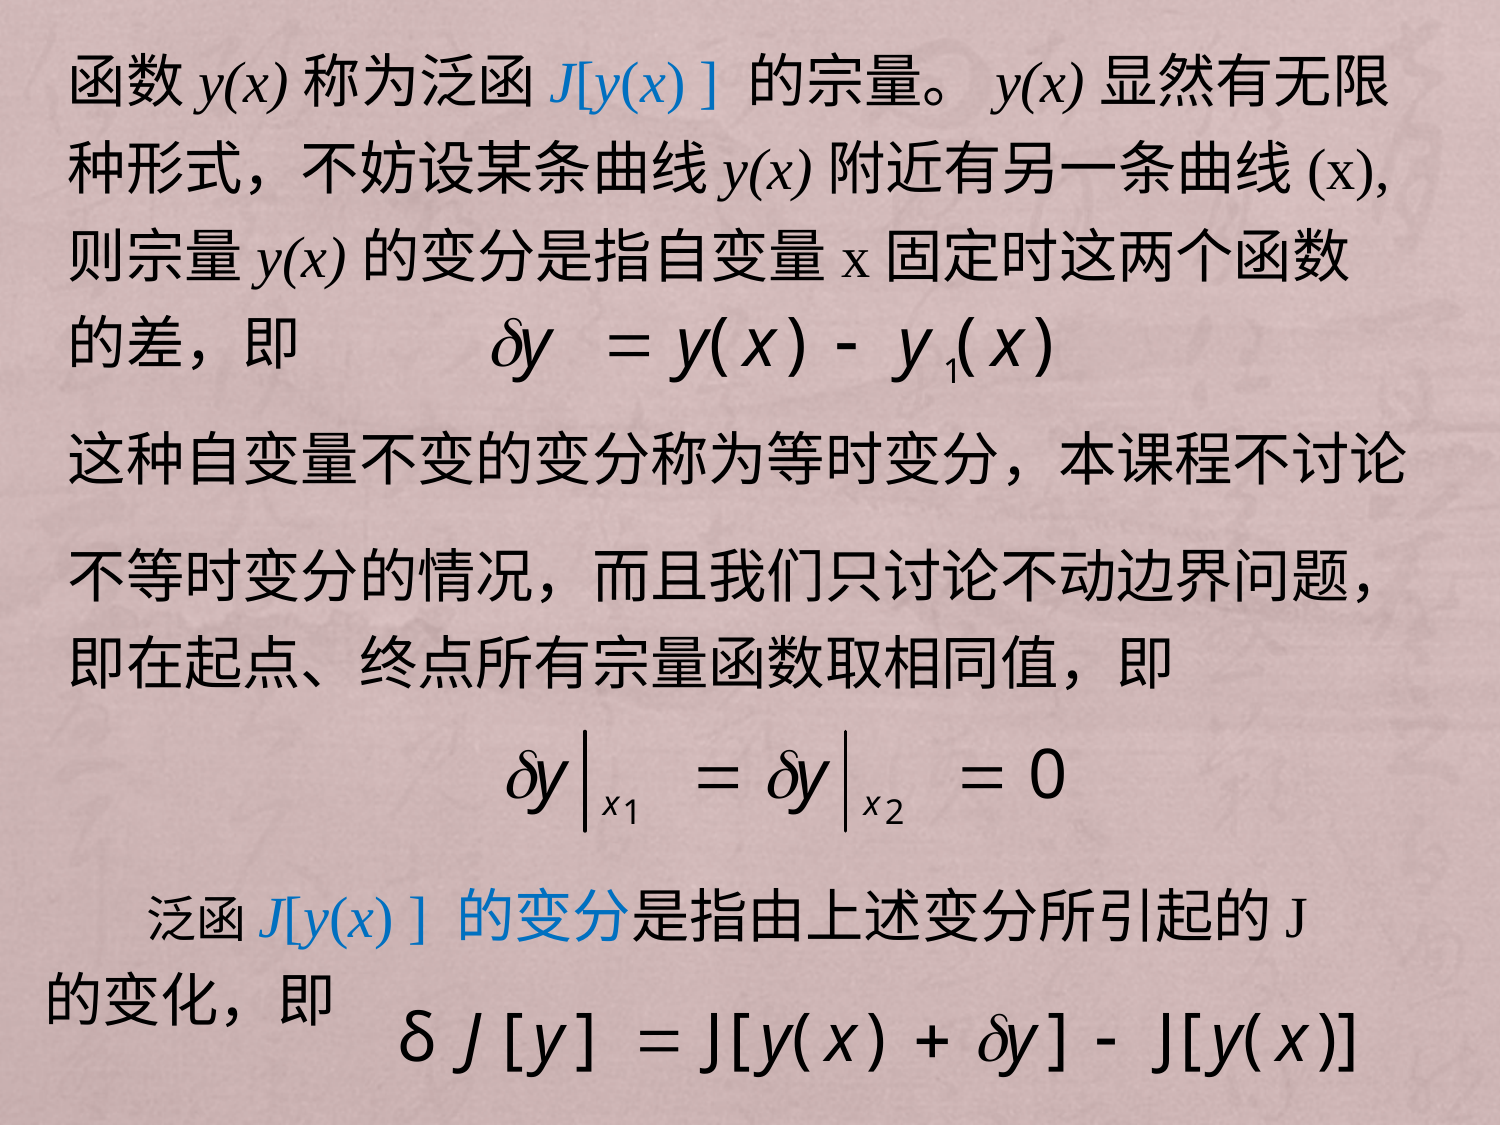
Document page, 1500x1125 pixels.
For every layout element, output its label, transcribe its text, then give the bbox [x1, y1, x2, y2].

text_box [477, 290, 1069, 402]
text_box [492, 715, 1077, 847]
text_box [371, 987, 1389, 1090]
text_box 这种自变量不变的变分称为等时变分，本课程不讨论 不等时变分的情况，而且我们只讨论不动边界问题，即在起点、终点所有宗量函数取相同值，即 [53, 397, 1436, 704]
